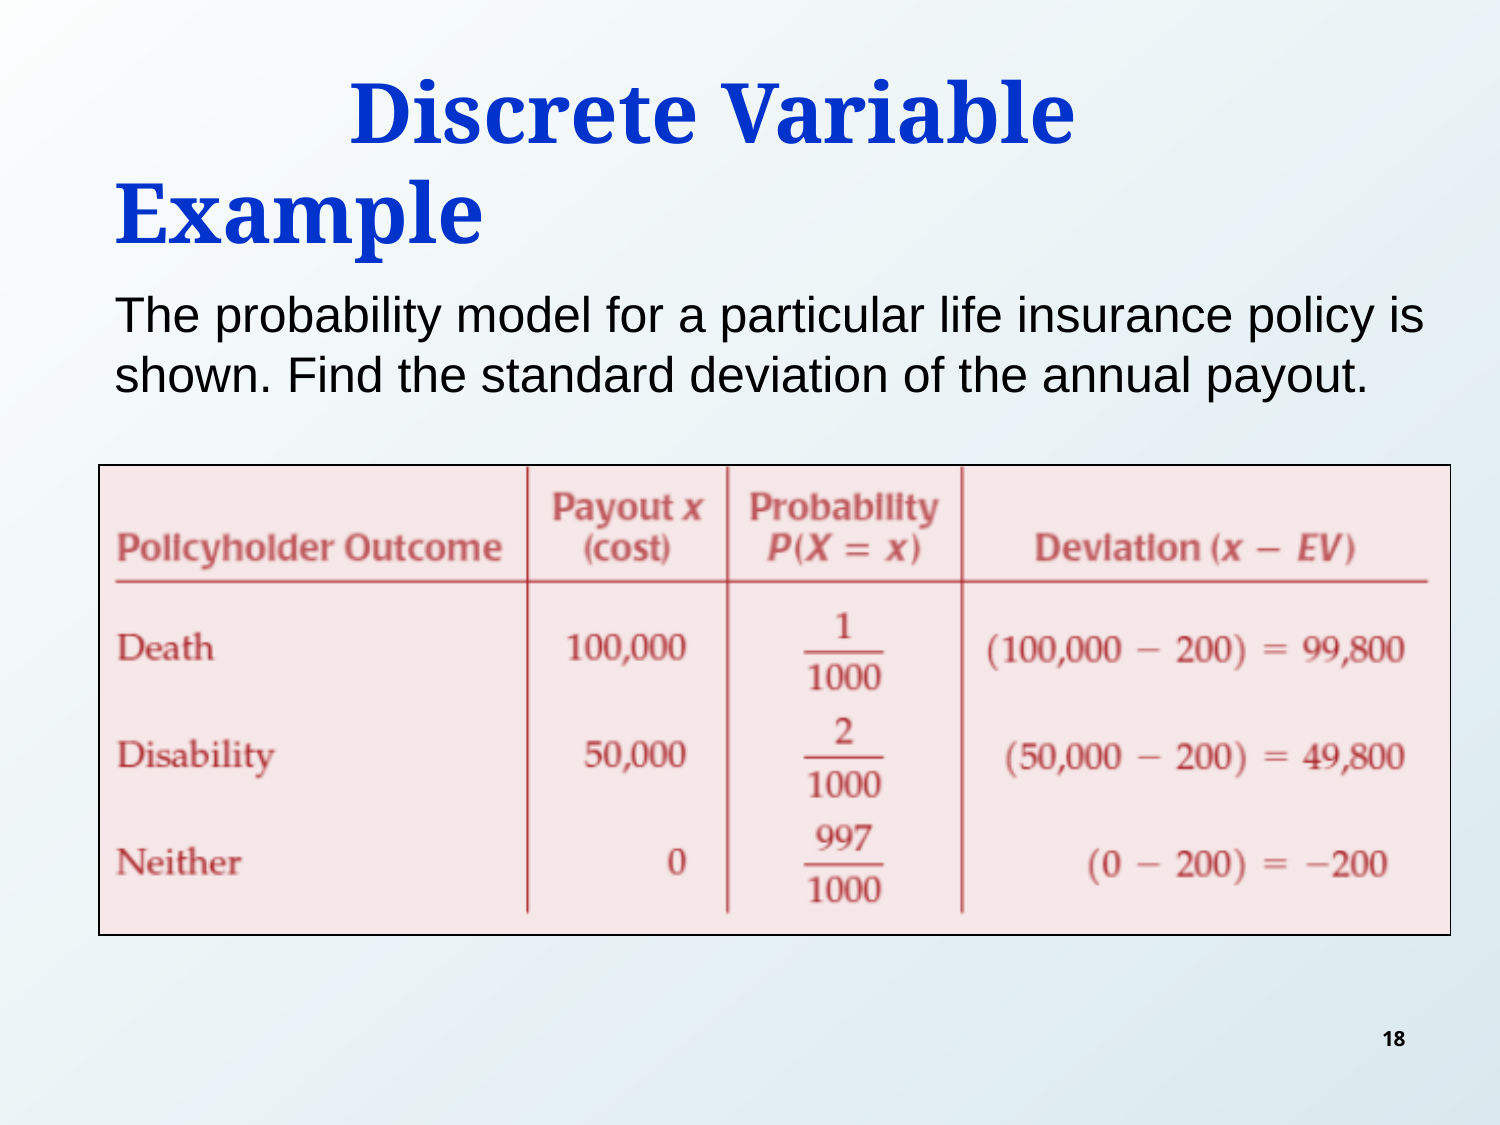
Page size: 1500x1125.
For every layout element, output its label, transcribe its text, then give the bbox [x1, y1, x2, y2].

text_box Discrete Variable Example [99, 53, 1338, 268]
text_box The probability model for a particular life insurance policy is shown. Find the standard deviation of the annual payout. [99, 274, 1450, 410]
picture [99, 465, 1451, 935]
text_box 18 [1360, 1001, 1421, 1062]
